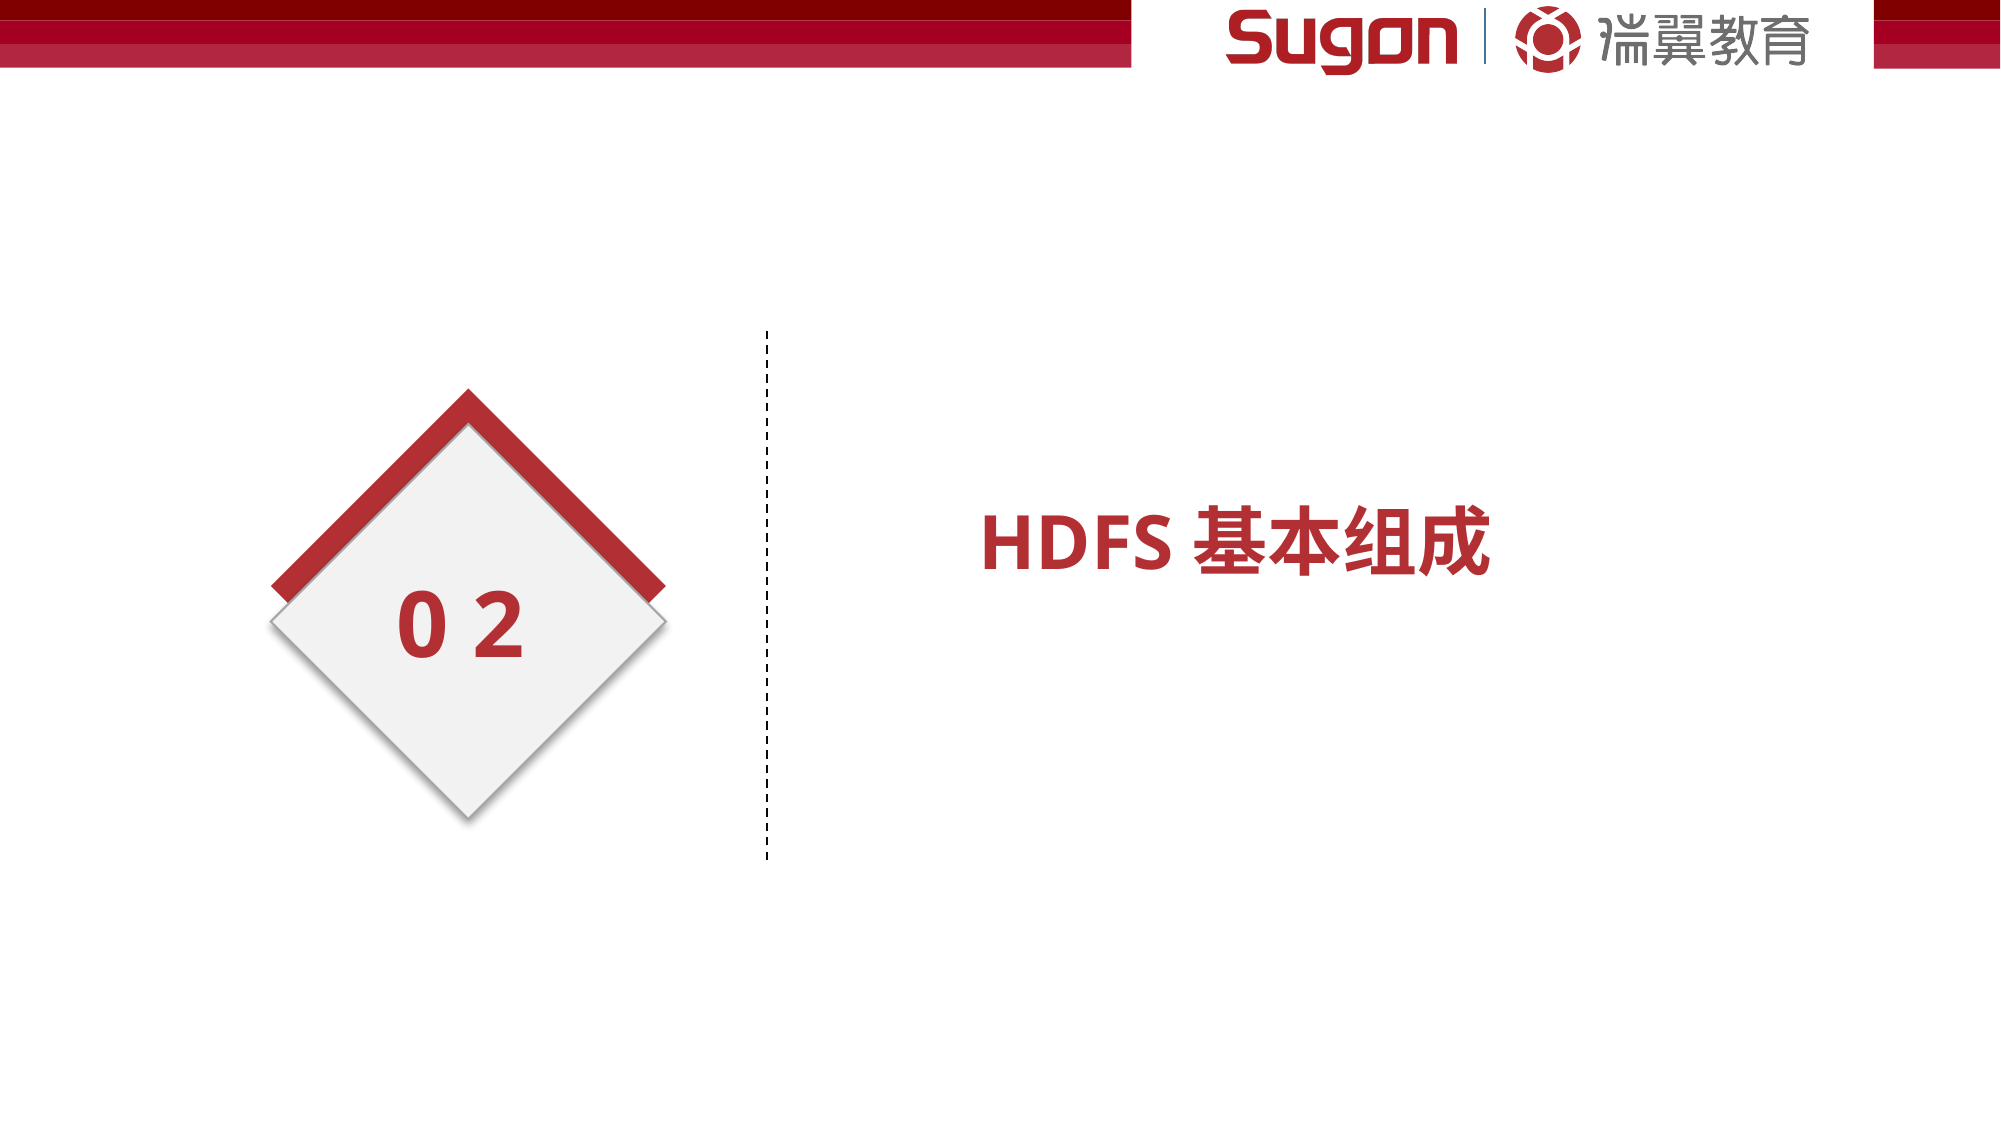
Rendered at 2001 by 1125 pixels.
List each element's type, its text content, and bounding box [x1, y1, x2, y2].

text_box 0 2 [385, 560, 551, 682]
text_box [766, 327, 1645, 860]
picture [1194, 0, 1484, 102]
text_box [269, 422, 668, 821]
picture [1515, 6, 1809, 73]
text_box [269, 387, 668, 603]
